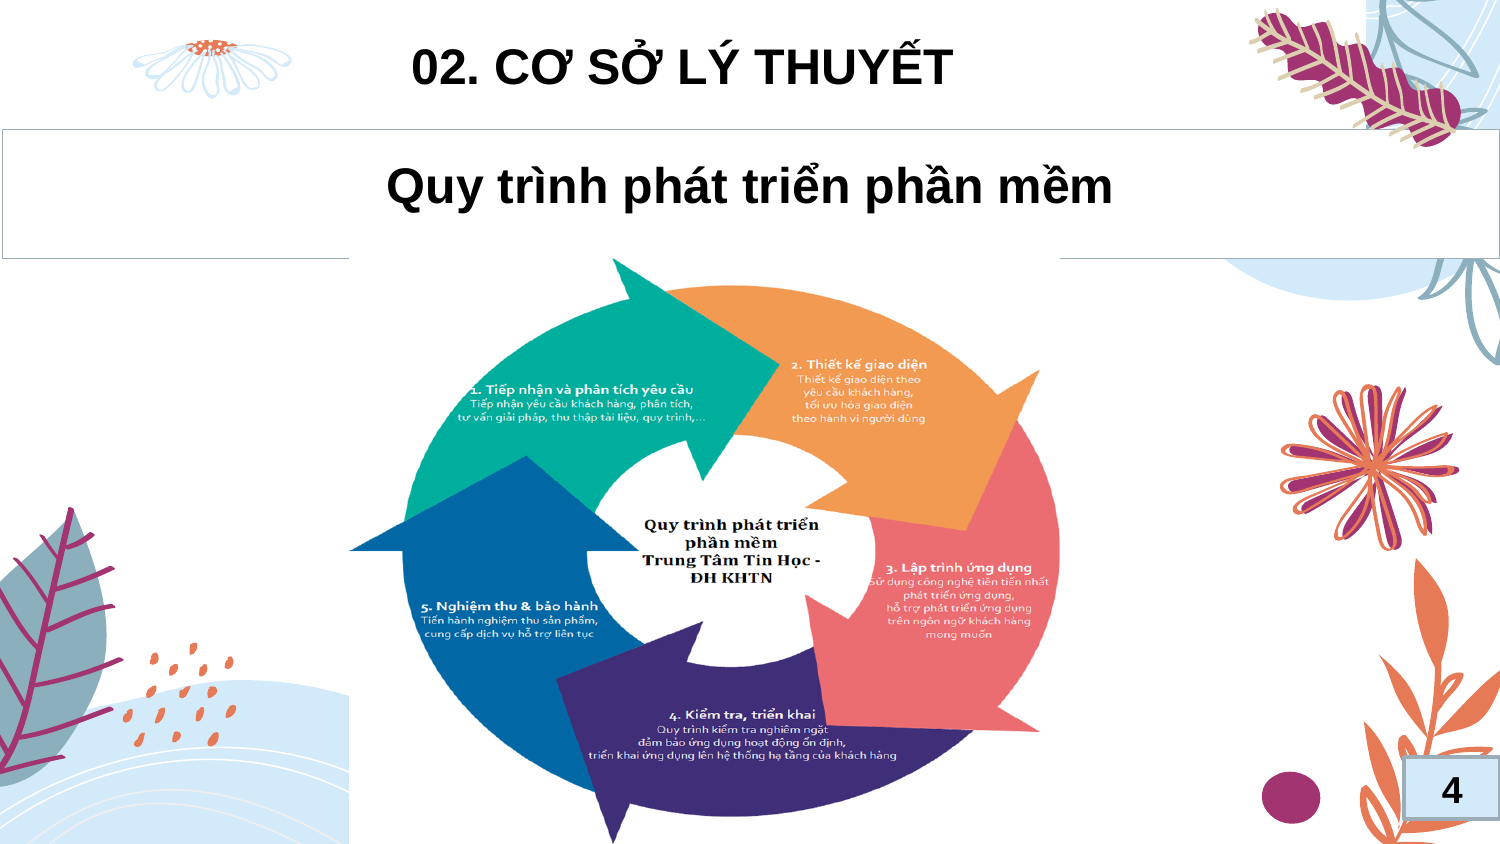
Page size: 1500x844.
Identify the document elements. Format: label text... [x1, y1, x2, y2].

subtitle Quy trình phát triển phần mềm [2, 129, 1500, 259]
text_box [1272, 383, 1461, 552]
text_box 4 [1402, 755, 1500, 821]
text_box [1308, 0, 1398, 195]
title 02. CƠ SỞ LÝ THUYẾT [0, 0, 1303, 130]
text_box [132, 38, 297, 100]
picture [349, 257, 1060, 844]
